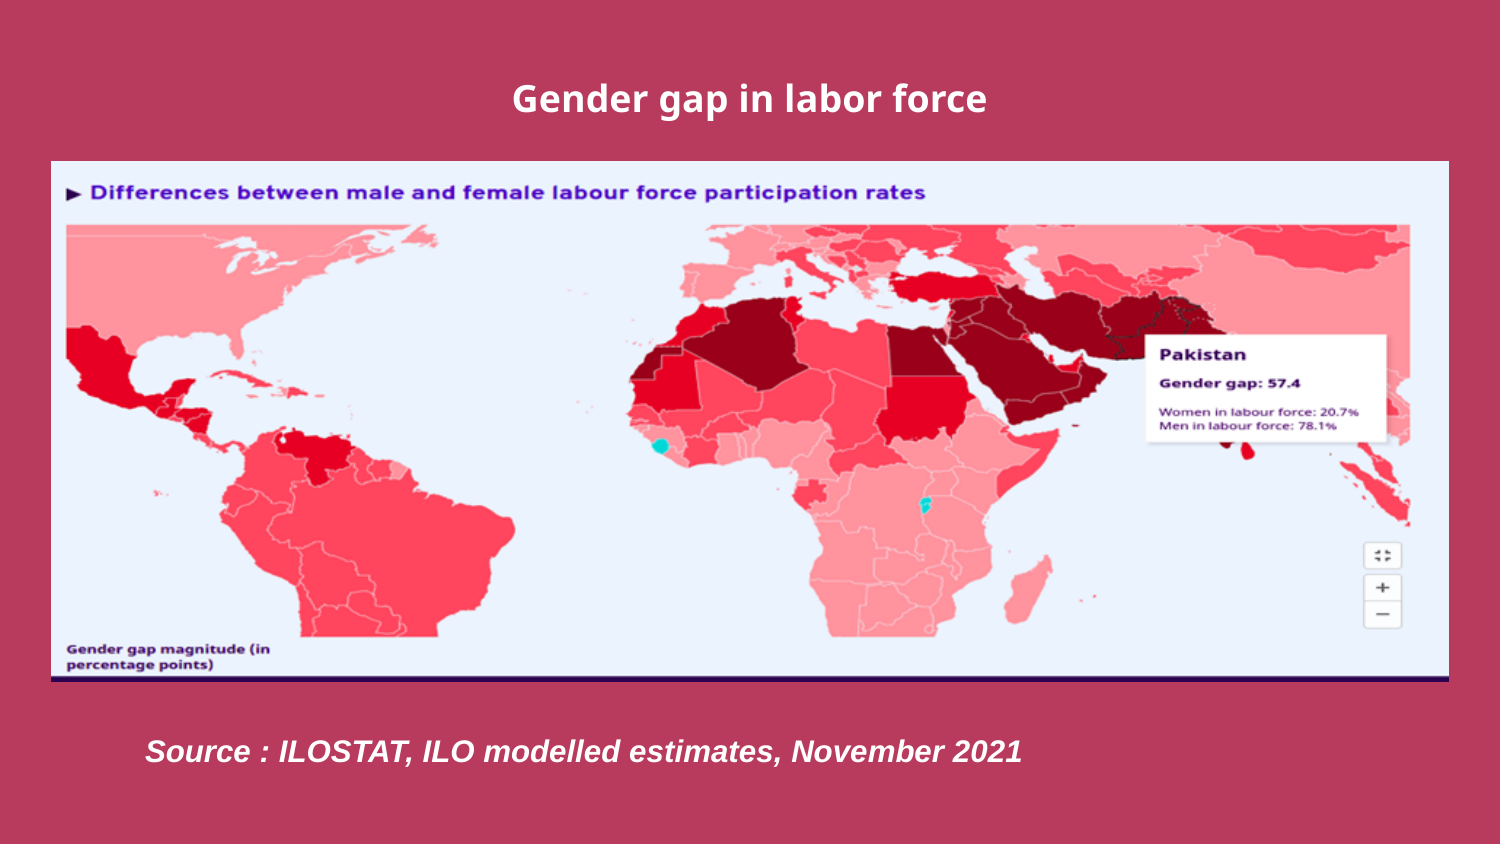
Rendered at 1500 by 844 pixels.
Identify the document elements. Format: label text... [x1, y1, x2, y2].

text_box Gender gap in labor force [148, 60, 1352, 136]
picture [50, 161, 1449, 682]
text_box Source : ILOSTAT, ILO modelled estimates, November 2021 [130, 715, 1258, 784]
